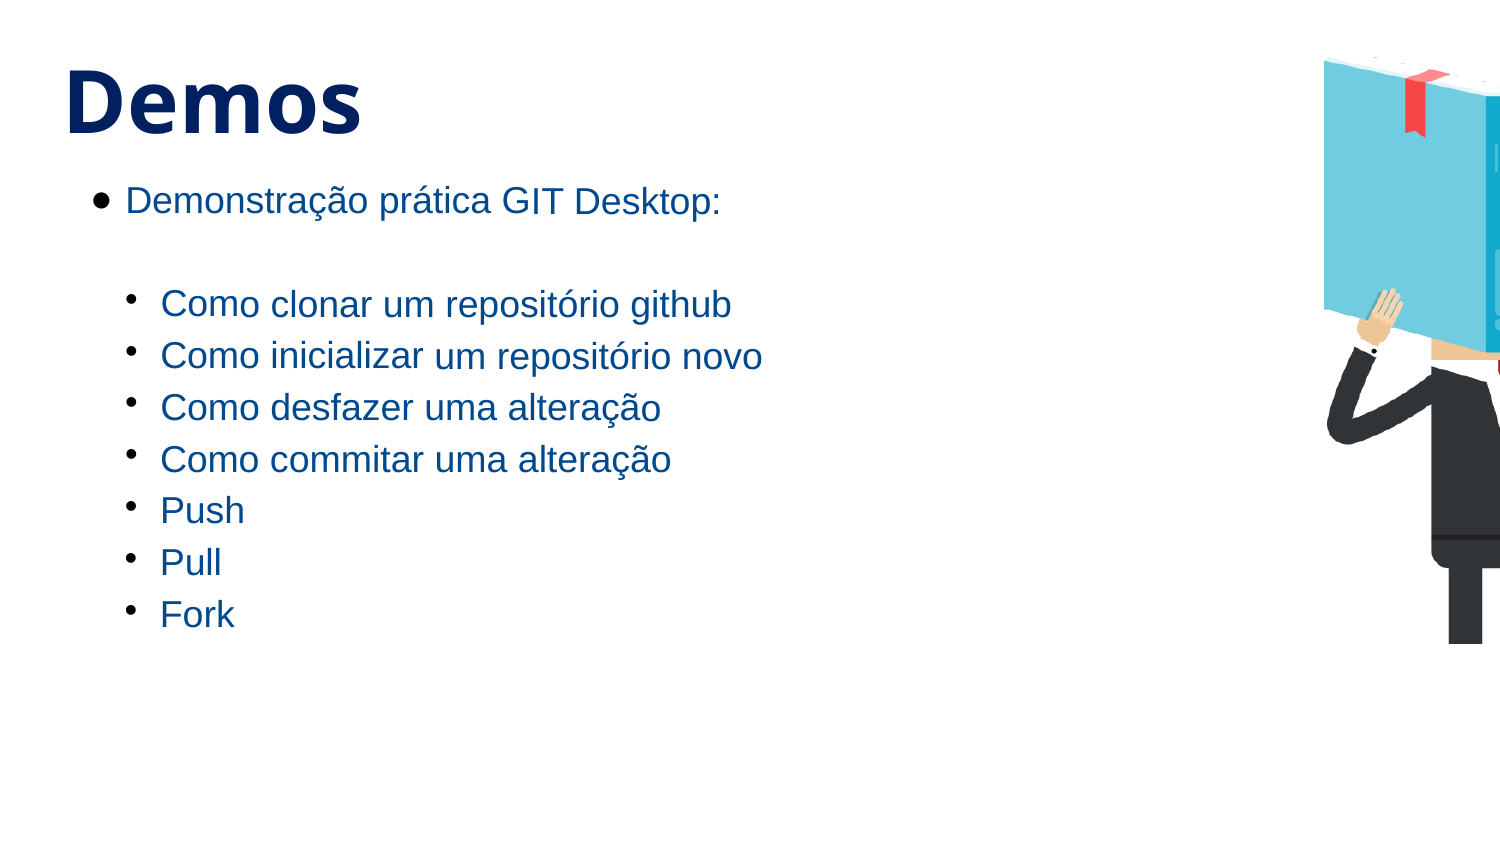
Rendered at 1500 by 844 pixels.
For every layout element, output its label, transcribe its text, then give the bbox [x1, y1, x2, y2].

text_box Demos [47, 30, 1276, 179]
picture [1323, 51, 1500, 644]
text_box Demonstração prática GIT Desktop: Como clonar um repositório github Como inicializar um repositório novo Como desfazer uma alteração Como commitar uma alteração Push Pull Fork [73, 116, 1264, 844]
